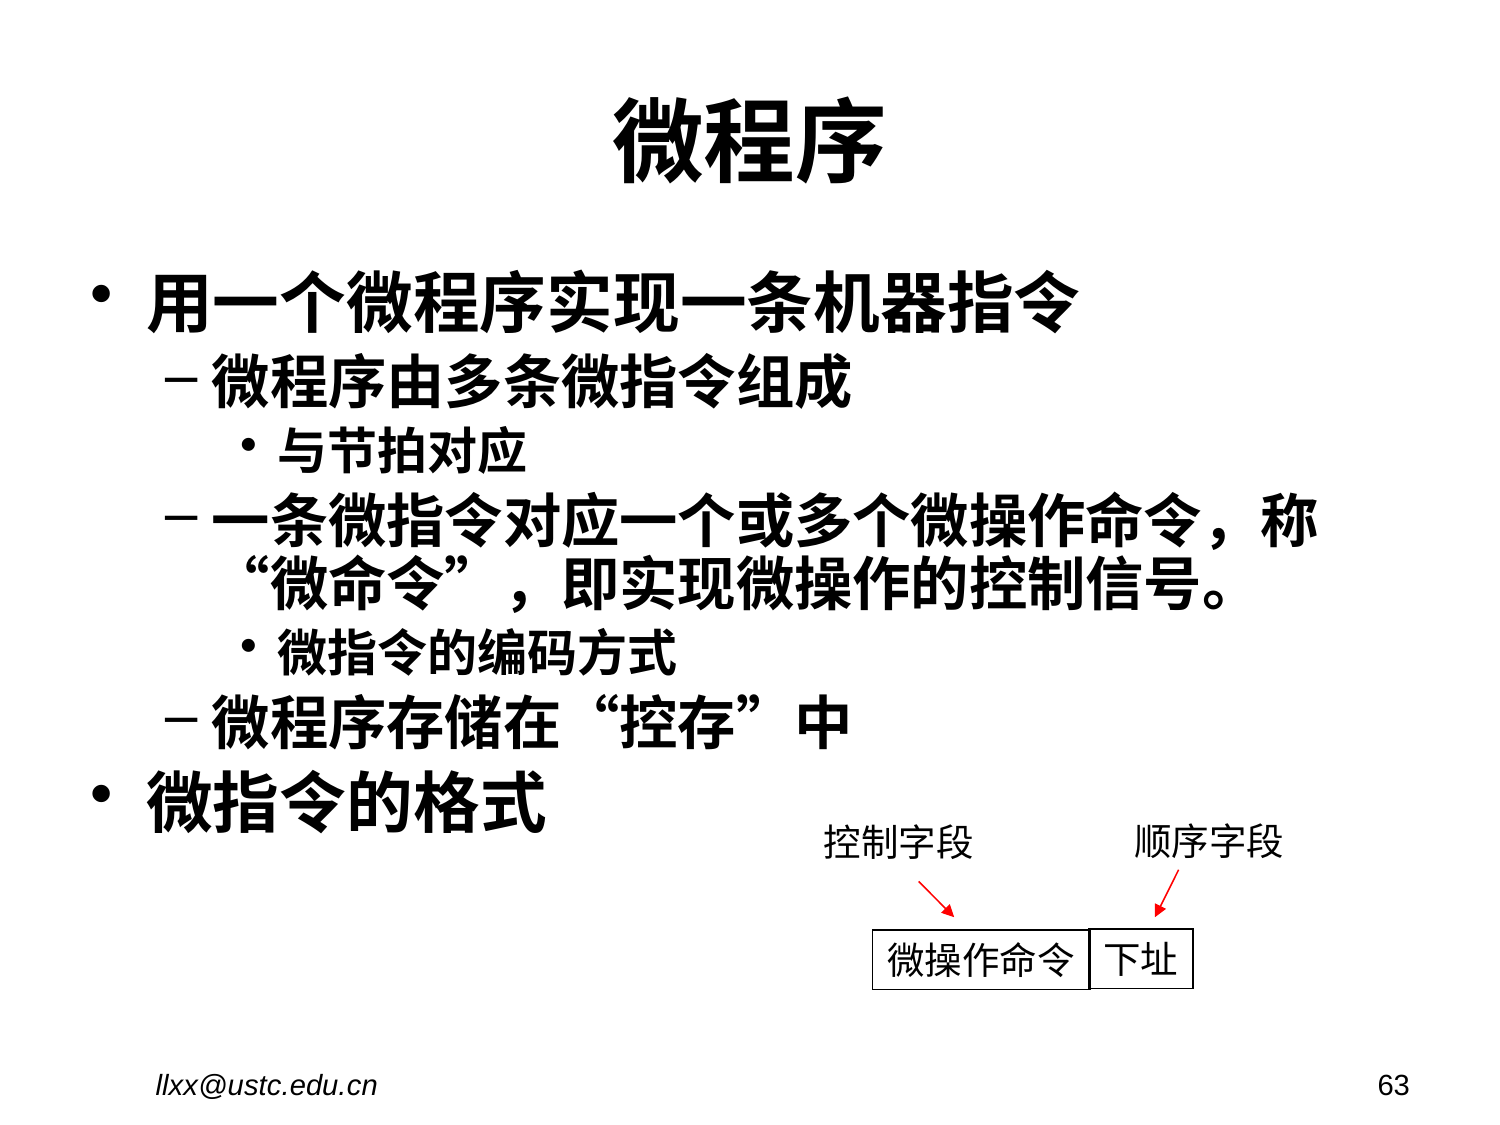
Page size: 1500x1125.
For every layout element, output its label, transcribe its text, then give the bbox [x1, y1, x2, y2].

slide_number 63 [1074, 1058, 1426, 1103]
list 用一个微程序实现一条机器指令 微程序由多条微指令组成 与节拍对应 一条微指令对应一个或多个微操作命令，称“微命令”，即实现微操作的控制信号。 微指令的编码方式 微程序存储在“控存”中 微指令的格式 [75, 262, 1425, 870]
title 微程序 [75, 45, 1425, 233]
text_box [809, 810, 1300, 992]
footer llxx@ustc.edu.cn [29, 1058, 505, 1103]
